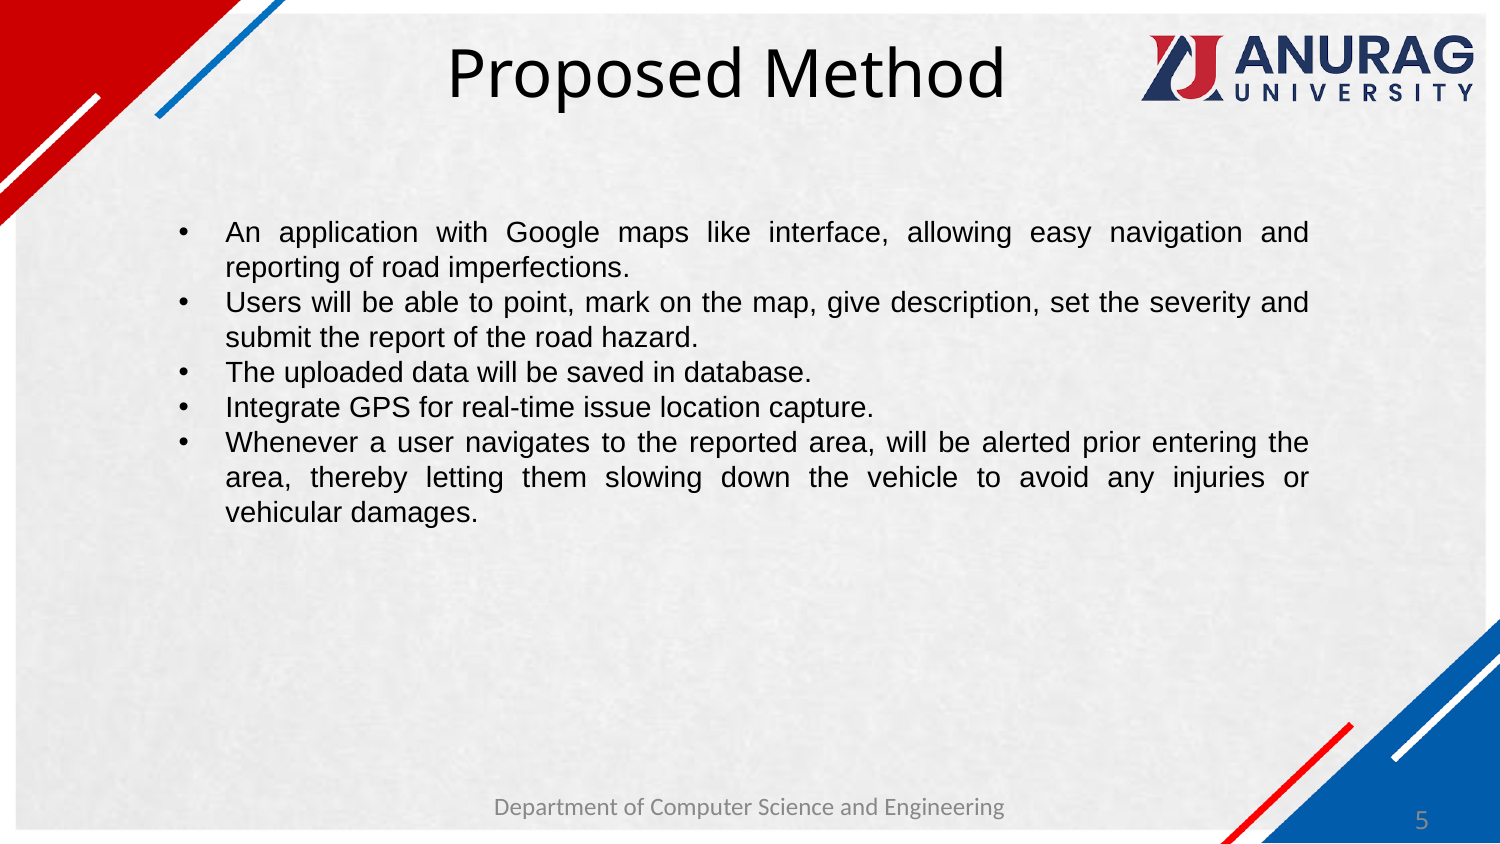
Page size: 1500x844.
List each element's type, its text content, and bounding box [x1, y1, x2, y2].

picture [0, 0, 1500, 844]
text_box An application with Google maps like interface, allowing easy navigation and reporting of road imperfections. Users will be able to point, mark on the map, give description, set the severity and submit the report of the road hazard. The uploaded data will be saved in database. Integrate GPS for real-time issue location capture. Whenever a user navigates to the reported area, will be alerted prior entering the area, thereby letting them slowing down the vehicle to avoid any injuries or vehicular damages. [171, 206, 1319, 536]
title Proposed Method [224, 19, 1230, 123]
slide_number 5 [1403, 798, 1438, 844]
text_box Department of Computer Science and Engineering [482, 782, 1018, 829]
